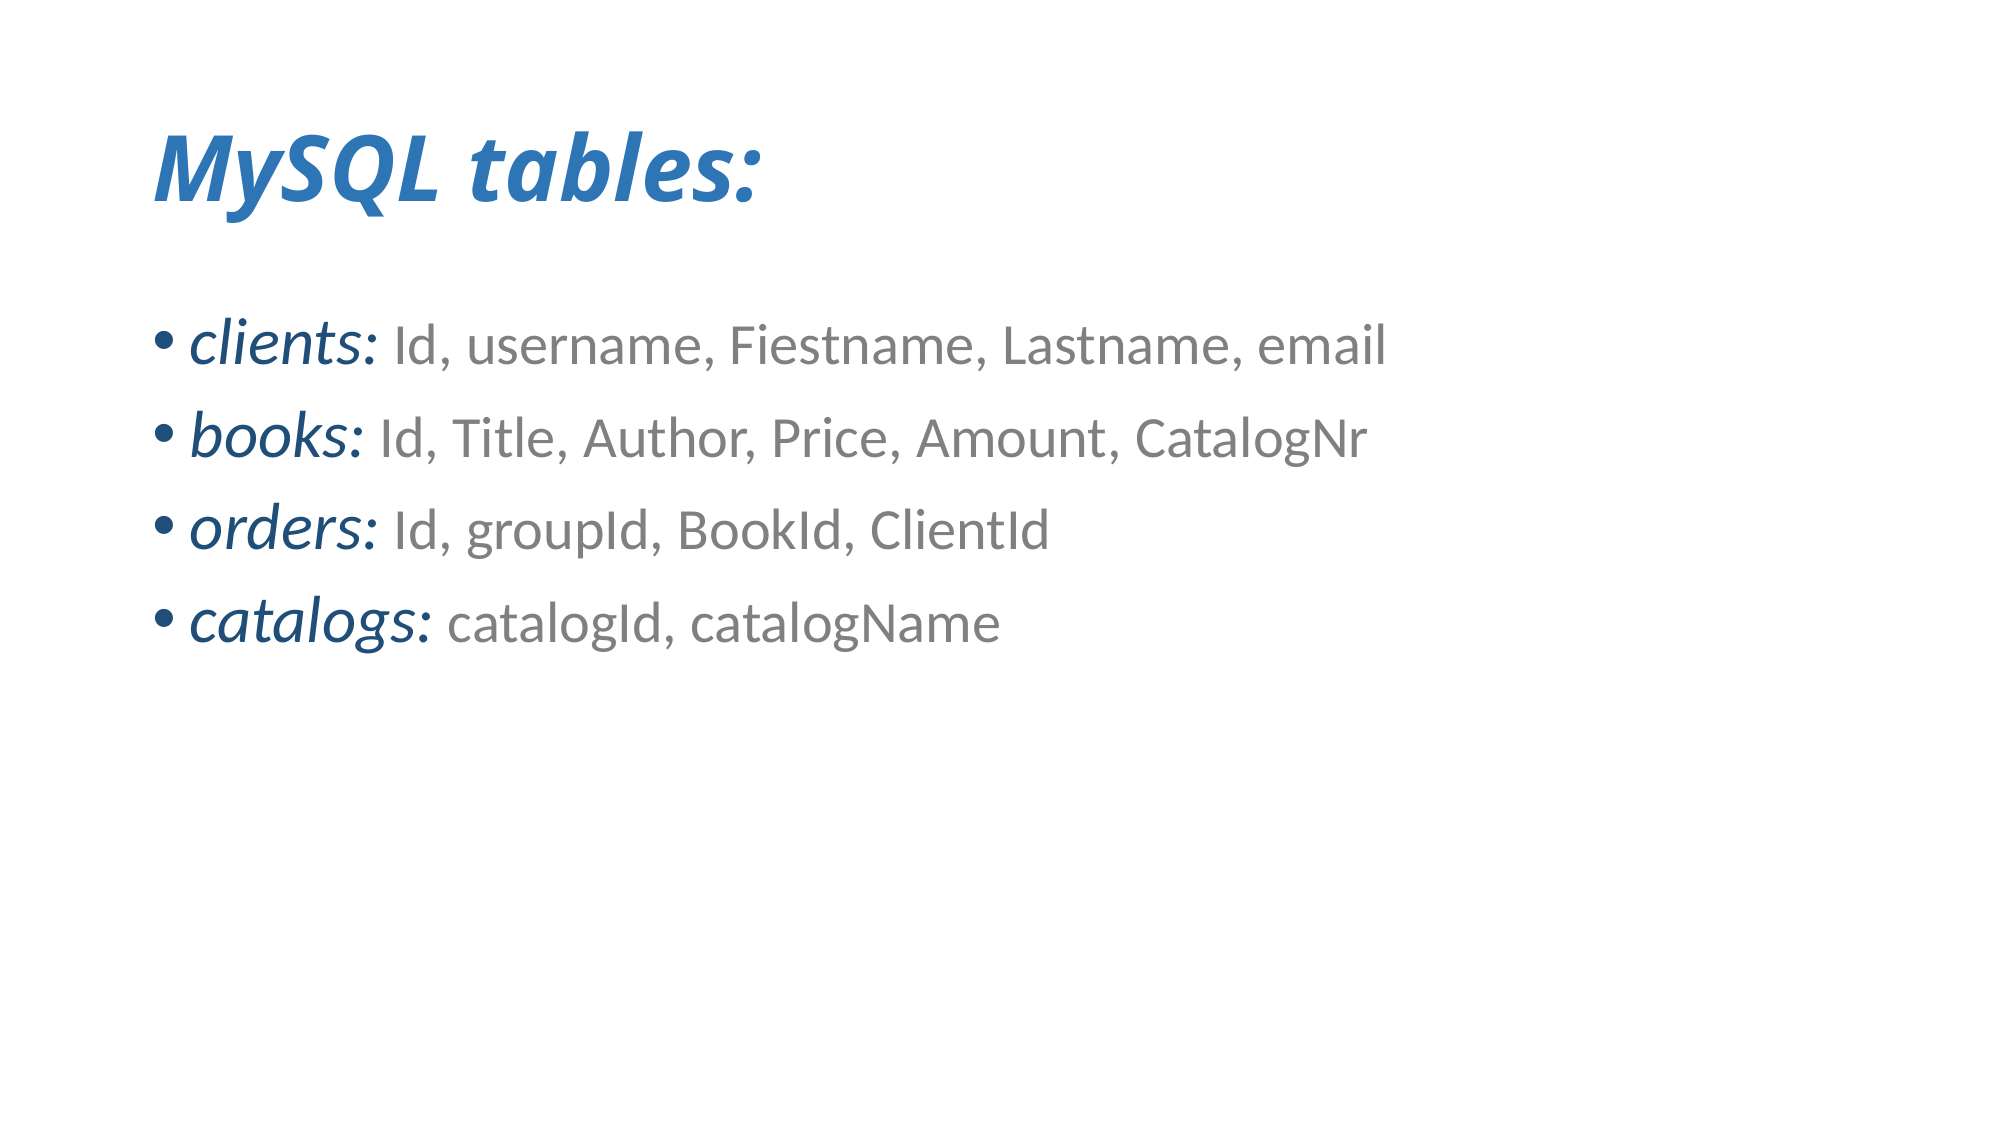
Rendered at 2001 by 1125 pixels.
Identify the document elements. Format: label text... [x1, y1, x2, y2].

list clients: Id, username, Fiestname, Lastname, email books: Id, Title, Author, Price, Amount, CatalogNr orders: Id, groupId, BookId, ClientId catalogs: catalogId, catalogName [137, 299, 1863, 1014]
title MySQL tables: [137, 62, 1863, 281]
